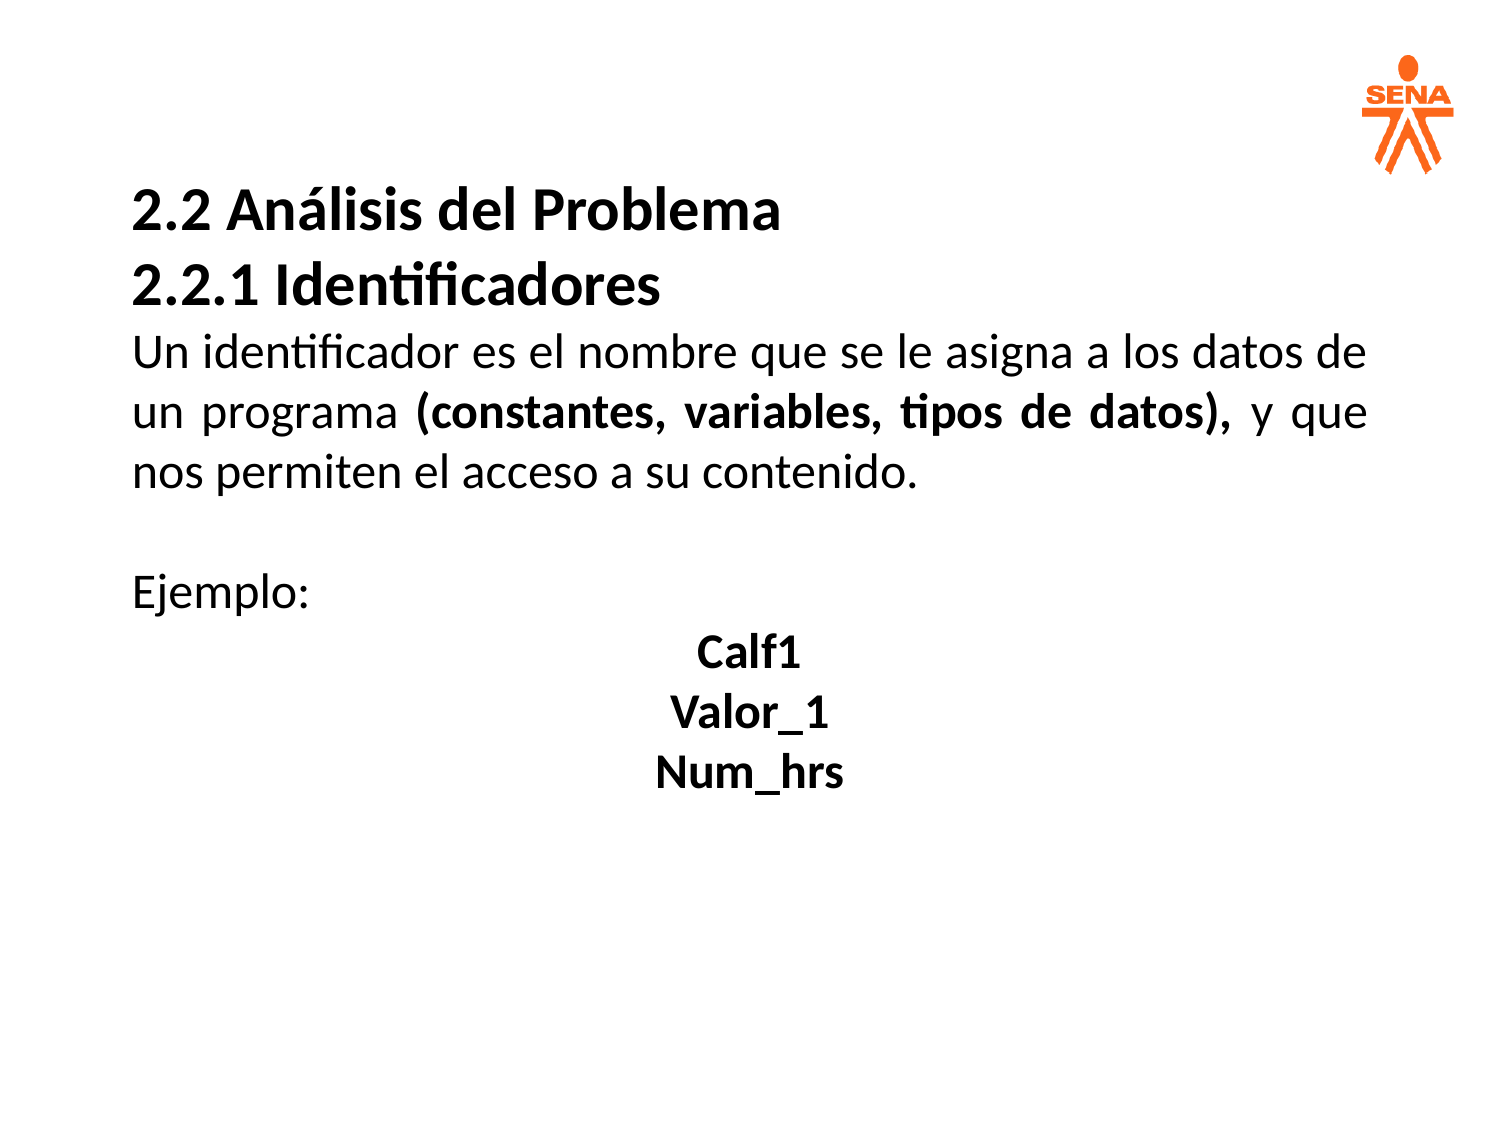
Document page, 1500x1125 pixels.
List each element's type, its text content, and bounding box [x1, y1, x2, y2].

text_box 2.2 Análisis del Problema 2.2.1 Identificadores Un identificador es el nombre que se le asigna a los datos de un programa (constantes, variables, tipos de datos), y que nos permiten el acceso a su contenido. Ejemplo: Calf1 Valor_1 Num_hrs [117, 160, 1383, 806]
picture [1330, 0, 1500, 208]
